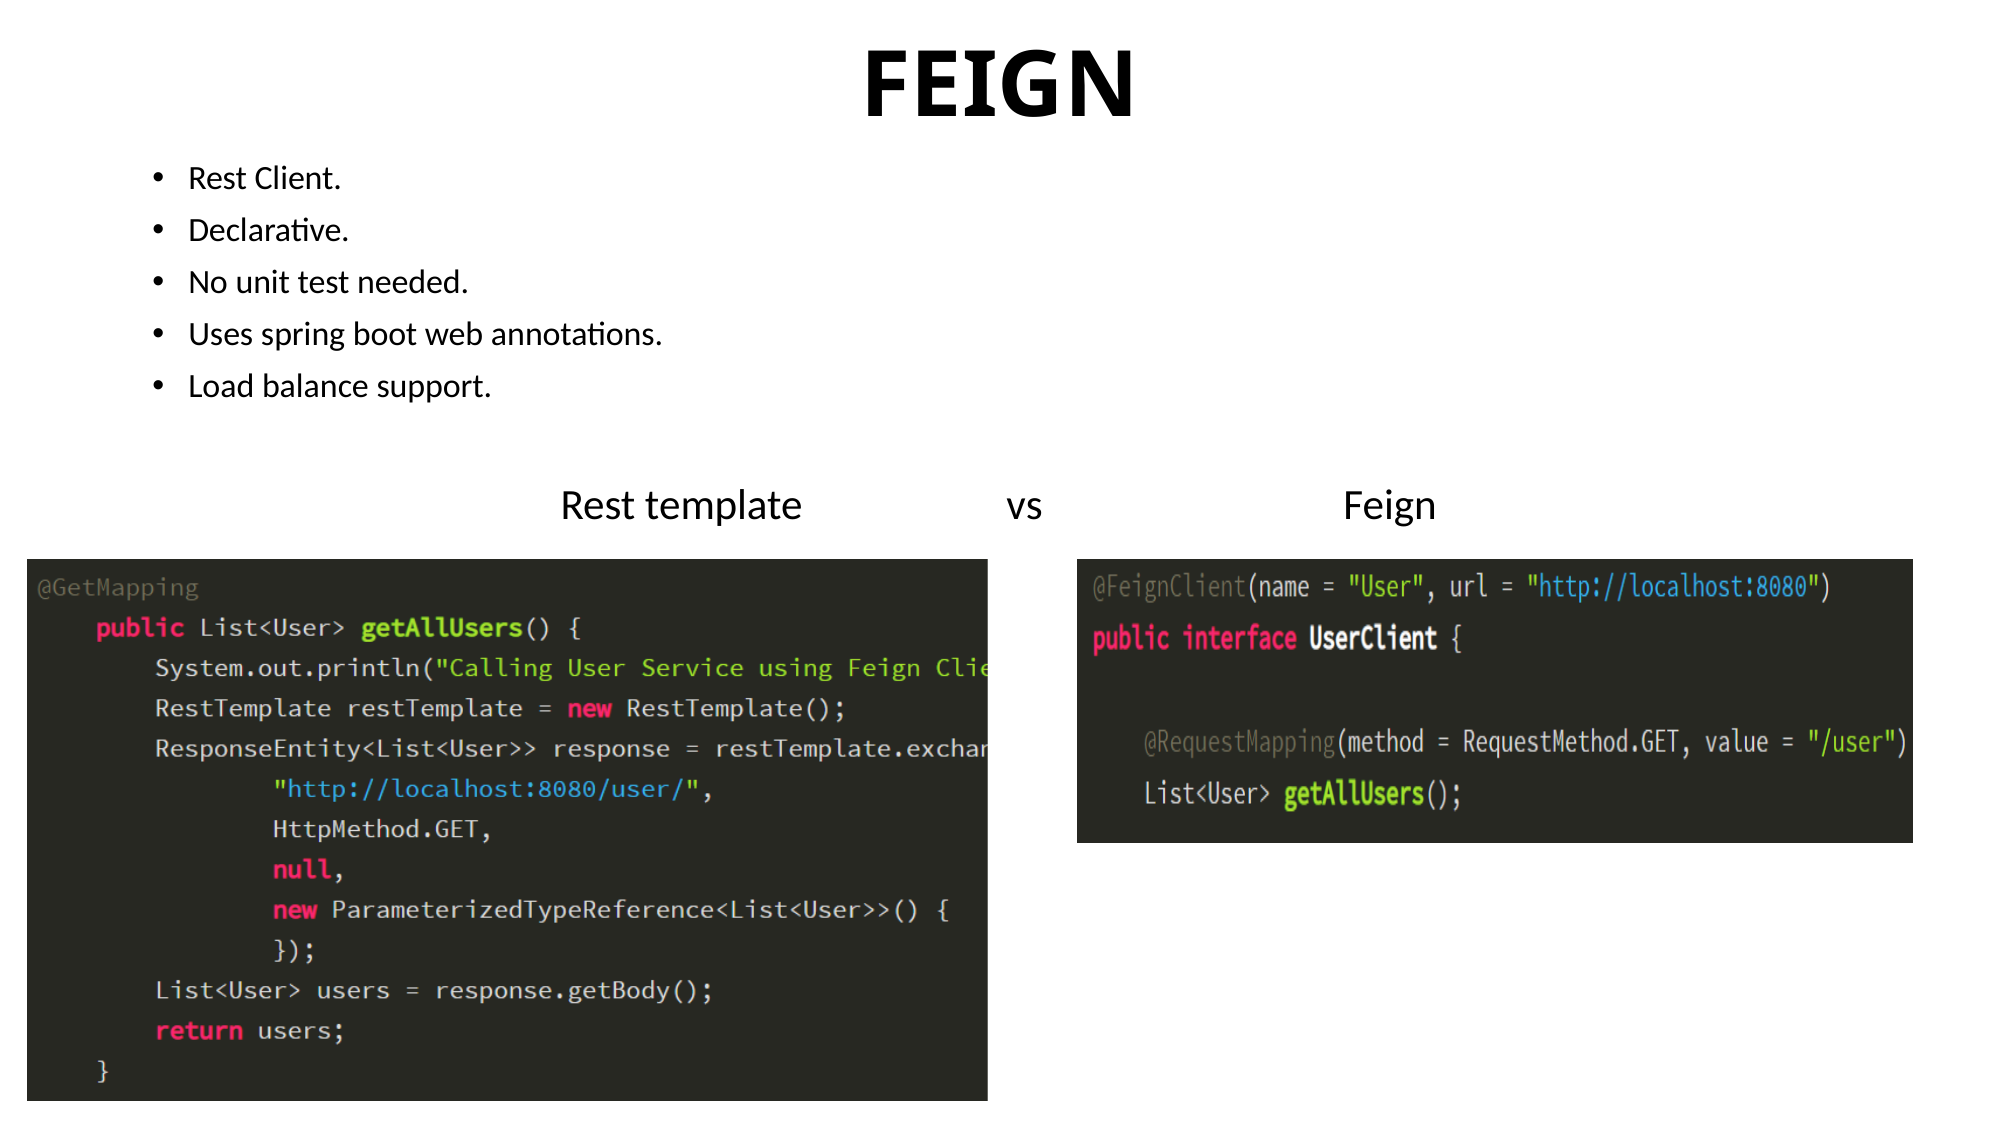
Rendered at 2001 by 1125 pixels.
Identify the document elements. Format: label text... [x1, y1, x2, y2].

title FEIGN [137, 24, 1863, 150]
picture [1077, 559, 1913, 843]
picture [27, 559, 989, 1101]
list Rest Client. Declarative. No unit test needed. Uses spring boot web annotations. Load balance support. Rest template vs Feign [137, 153, 1863, 539]
